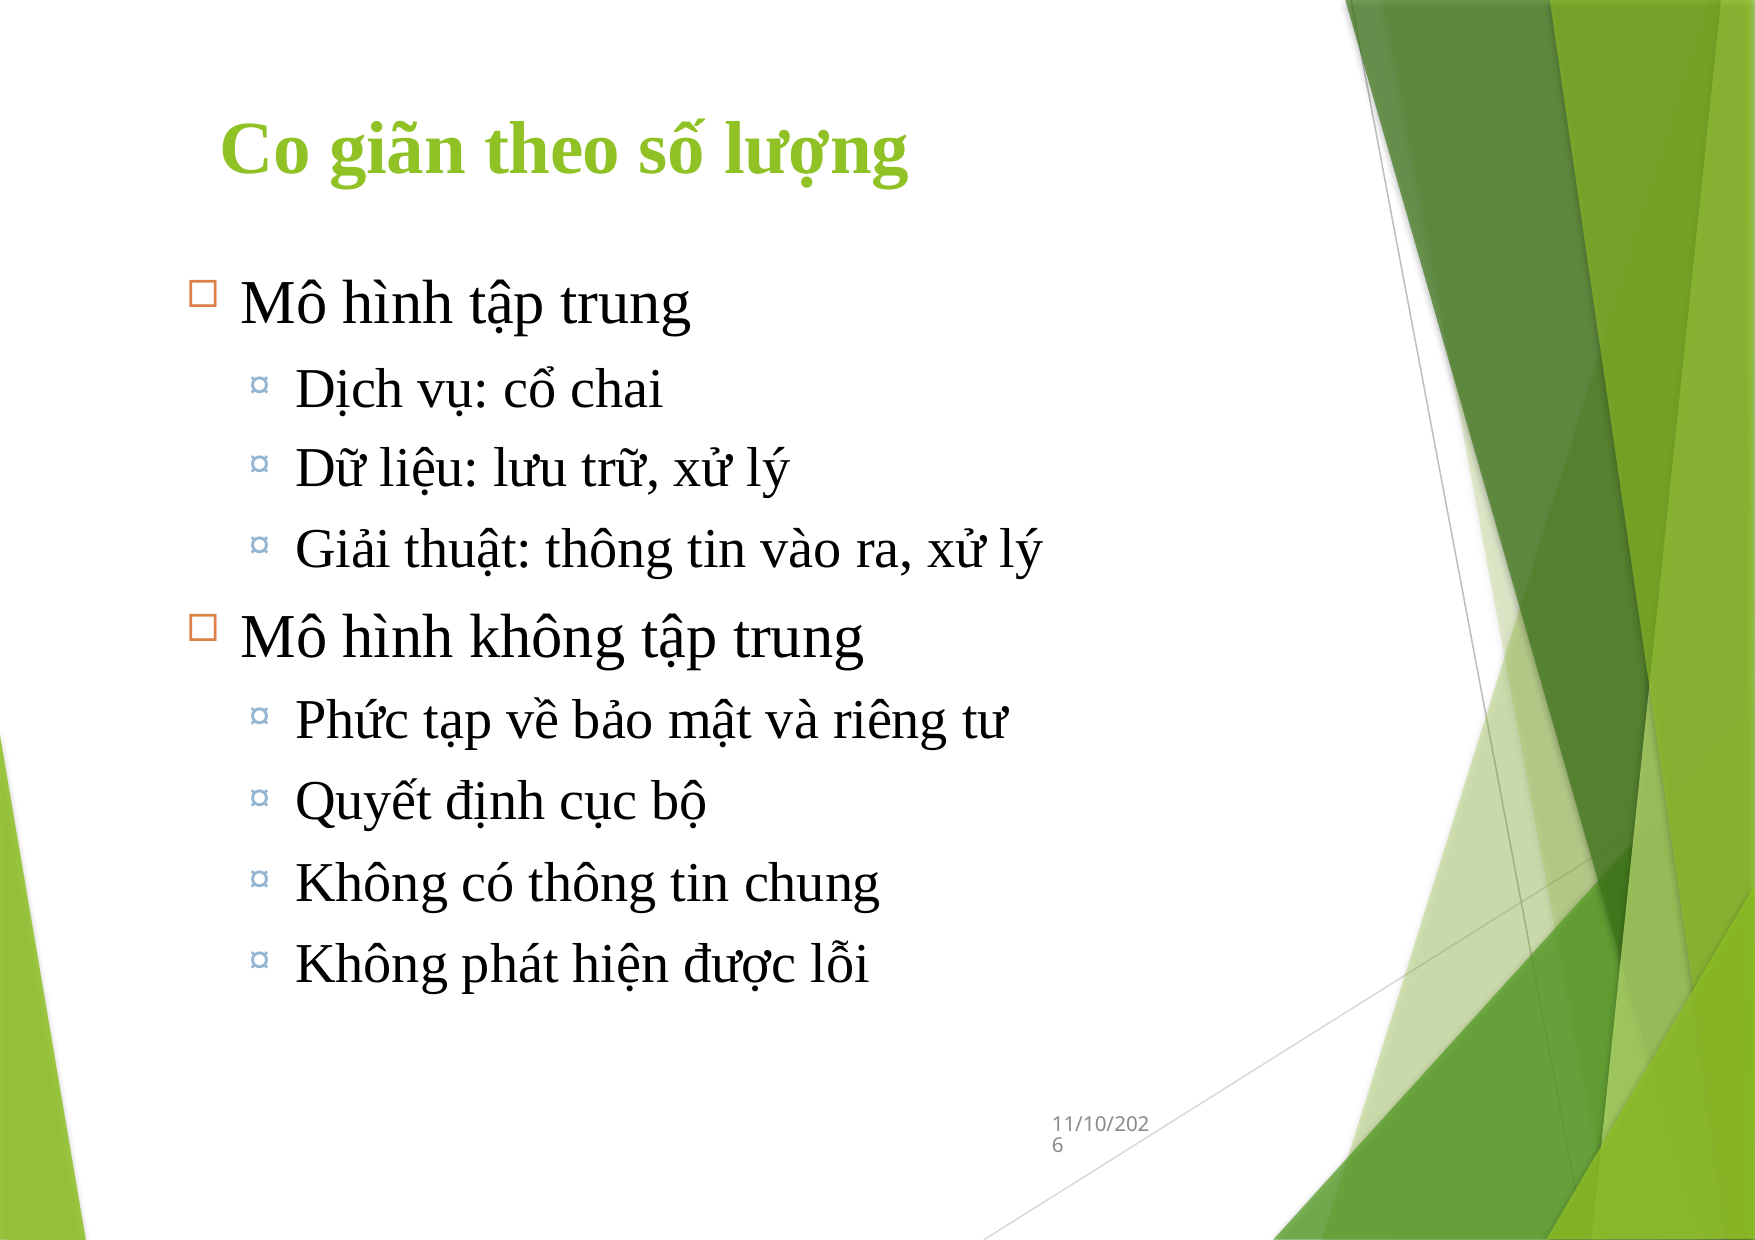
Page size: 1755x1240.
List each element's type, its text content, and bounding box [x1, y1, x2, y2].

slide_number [1036, 1091, 1169, 1158]
title Co giãn theo số lượng [217, 96, 1062, 243]
text_box Mô hình tập trung Dịch vụ: cổ chai Dữ liệu: lưu trữ, xử lý Giải thuật: thông tin vào ra, xử lý Mô hình không tập trung Phức tạp về bảo mật và riêng tư Quyết định cục bộ Không có thông tin chung Không phát hiện được lỗi [184, 243, 1095, 994]
